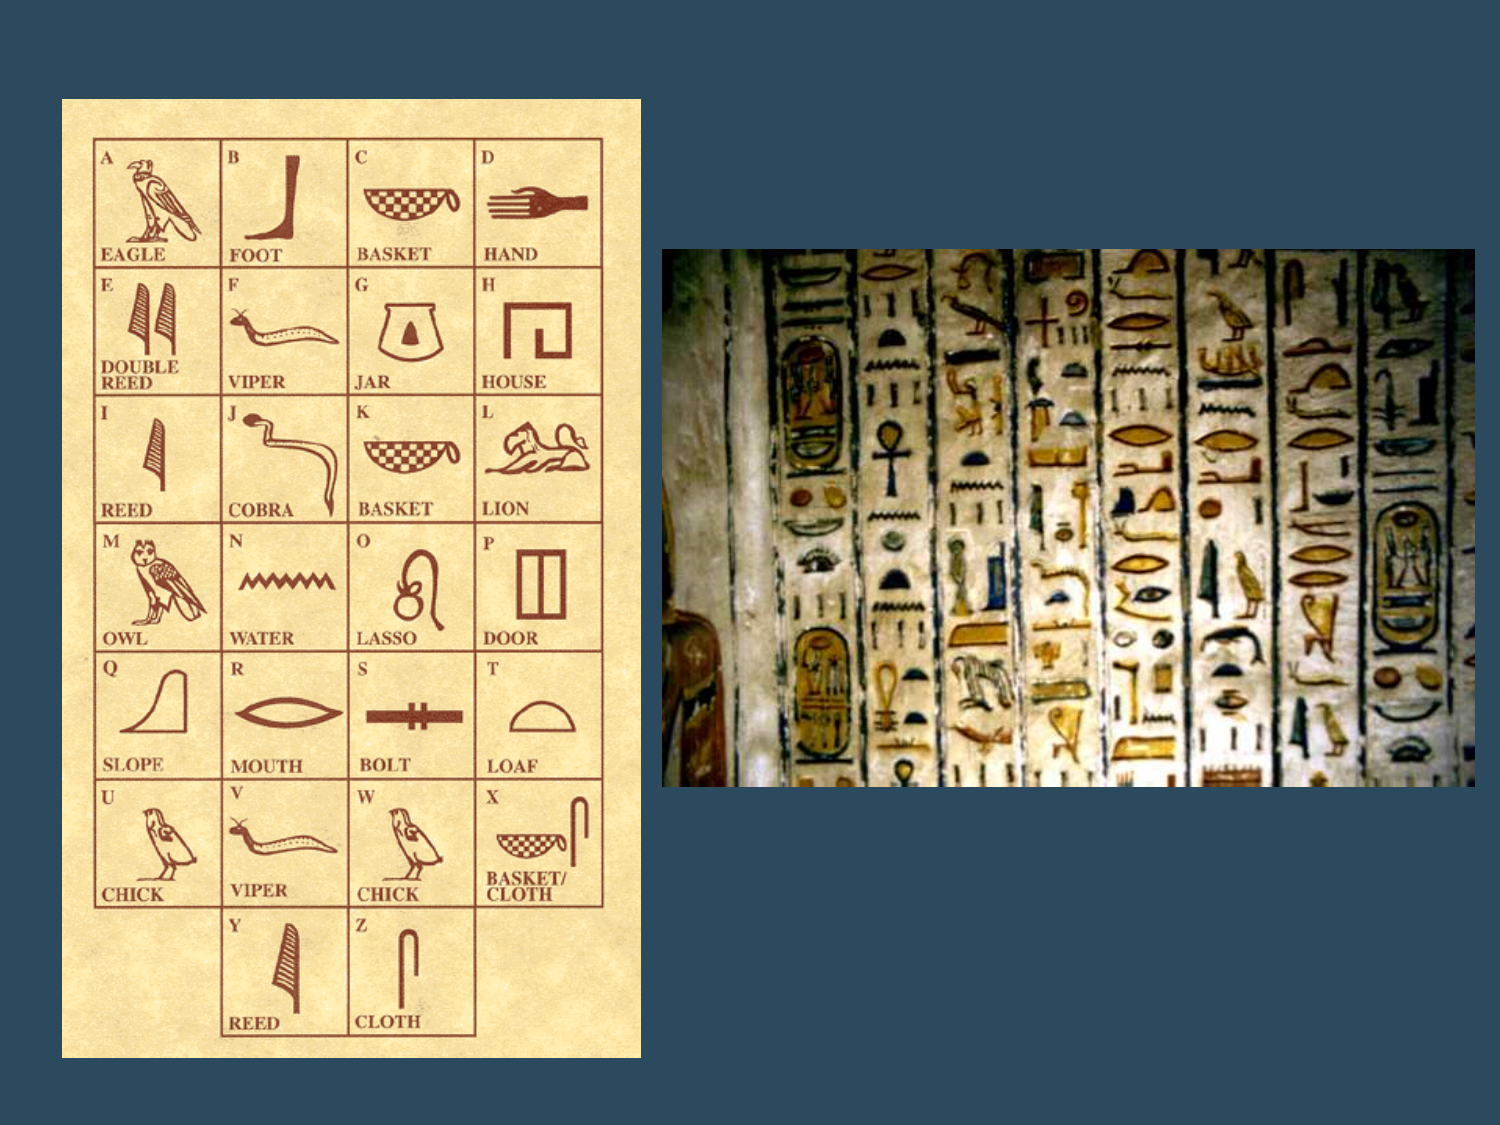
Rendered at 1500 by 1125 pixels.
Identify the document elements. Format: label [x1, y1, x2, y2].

picture [662, 249, 1476, 787]
picture [62, 99, 641, 1059]
